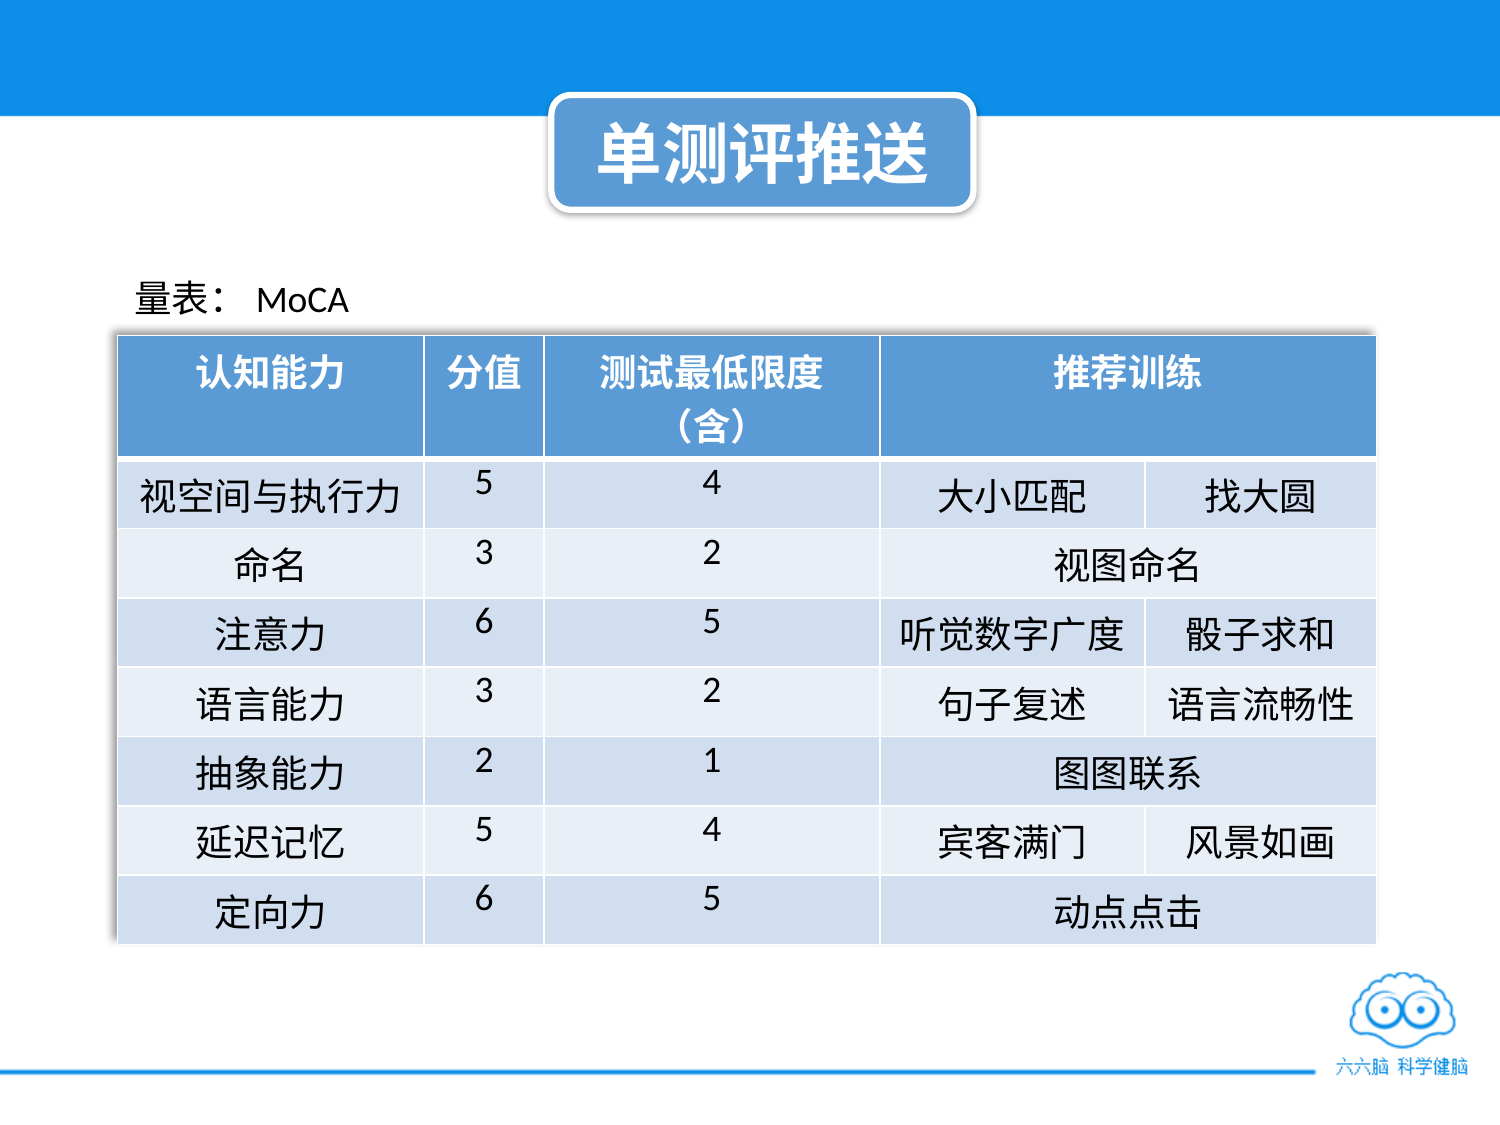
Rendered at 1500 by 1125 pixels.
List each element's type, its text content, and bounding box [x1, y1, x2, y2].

table_cell 抽象能力 [118, 737, 423, 805]
table_header 分值 [425, 336, 543, 456]
table_cell 3 [425, 668, 543, 736]
table_cell 4 [545, 807, 879, 874]
table_header 测试最低限度（含） [545, 336, 879, 456]
table_cell 句子复述 [881, 668, 1144, 736]
table_cell 延迟记忆 [118, 807, 423, 874]
table_header 认知能力 [118, 336, 423, 456]
table_cell 2 [545, 529, 879, 597]
table_cell 动点点击 [881, 876, 1376, 944]
table_cell 命名 [118, 529, 423, 597]
text_box 单测评推送 [548, 91, 977, 213]
table_cell 语言能力 [118, 668, 423, 736]
table_cell 骰子求和 [1146, 599, 1376, 666]
table_cell 视图命名 [881, 529, 1376, 597]
table_cell 3 [425, 529, 543, 597]
table_cell 听觉数字广度 [881, 599, 1144, 666]
table_header 推荐训练 [881, 336, 1376, 456]
table_cell 大小匹配 [881, 462, 1144, 528]
table_cell 视空间与执行力 [118, 462, 423, 528]
picture [0, 0, 1500, 1125]
table_cell 5 [425, 807, 543, 874]
table_cell 5 [545, 599, 879, 666]
table_cell 风景如画 [1146, 807, 1376, 874]
table_cell 图图联系 [881, 737, 1376, 805]
table_cell 定向力 [118, 876, 423, 944]
table_cell 6 [425, 876, 543, 944]
table_cell 4 [545, 462, 879, 528]
text_box 量表：MoCA [119, 268, 453, 328]
table_cell 5 [425, 462, 543, 528]
table_cell 2 [425, 737, 543, 805]
table_cell 1 [545, 737, 879, 805]
table_cell 6 [425, 599, 543, 666]
table_cell 找大圆 [1146, 462, 1376, 528]
table_cell 宾客满门 [881, 807, 1144, 874]
table_cell 5 [545, 876, 879, 944]
table_cell 注意力 [118, 599, 423, 666]
table_cell 语言流畅性 [1146, 668, 1376, 736]
table_cell 2 [545, 668, 879, 736]
